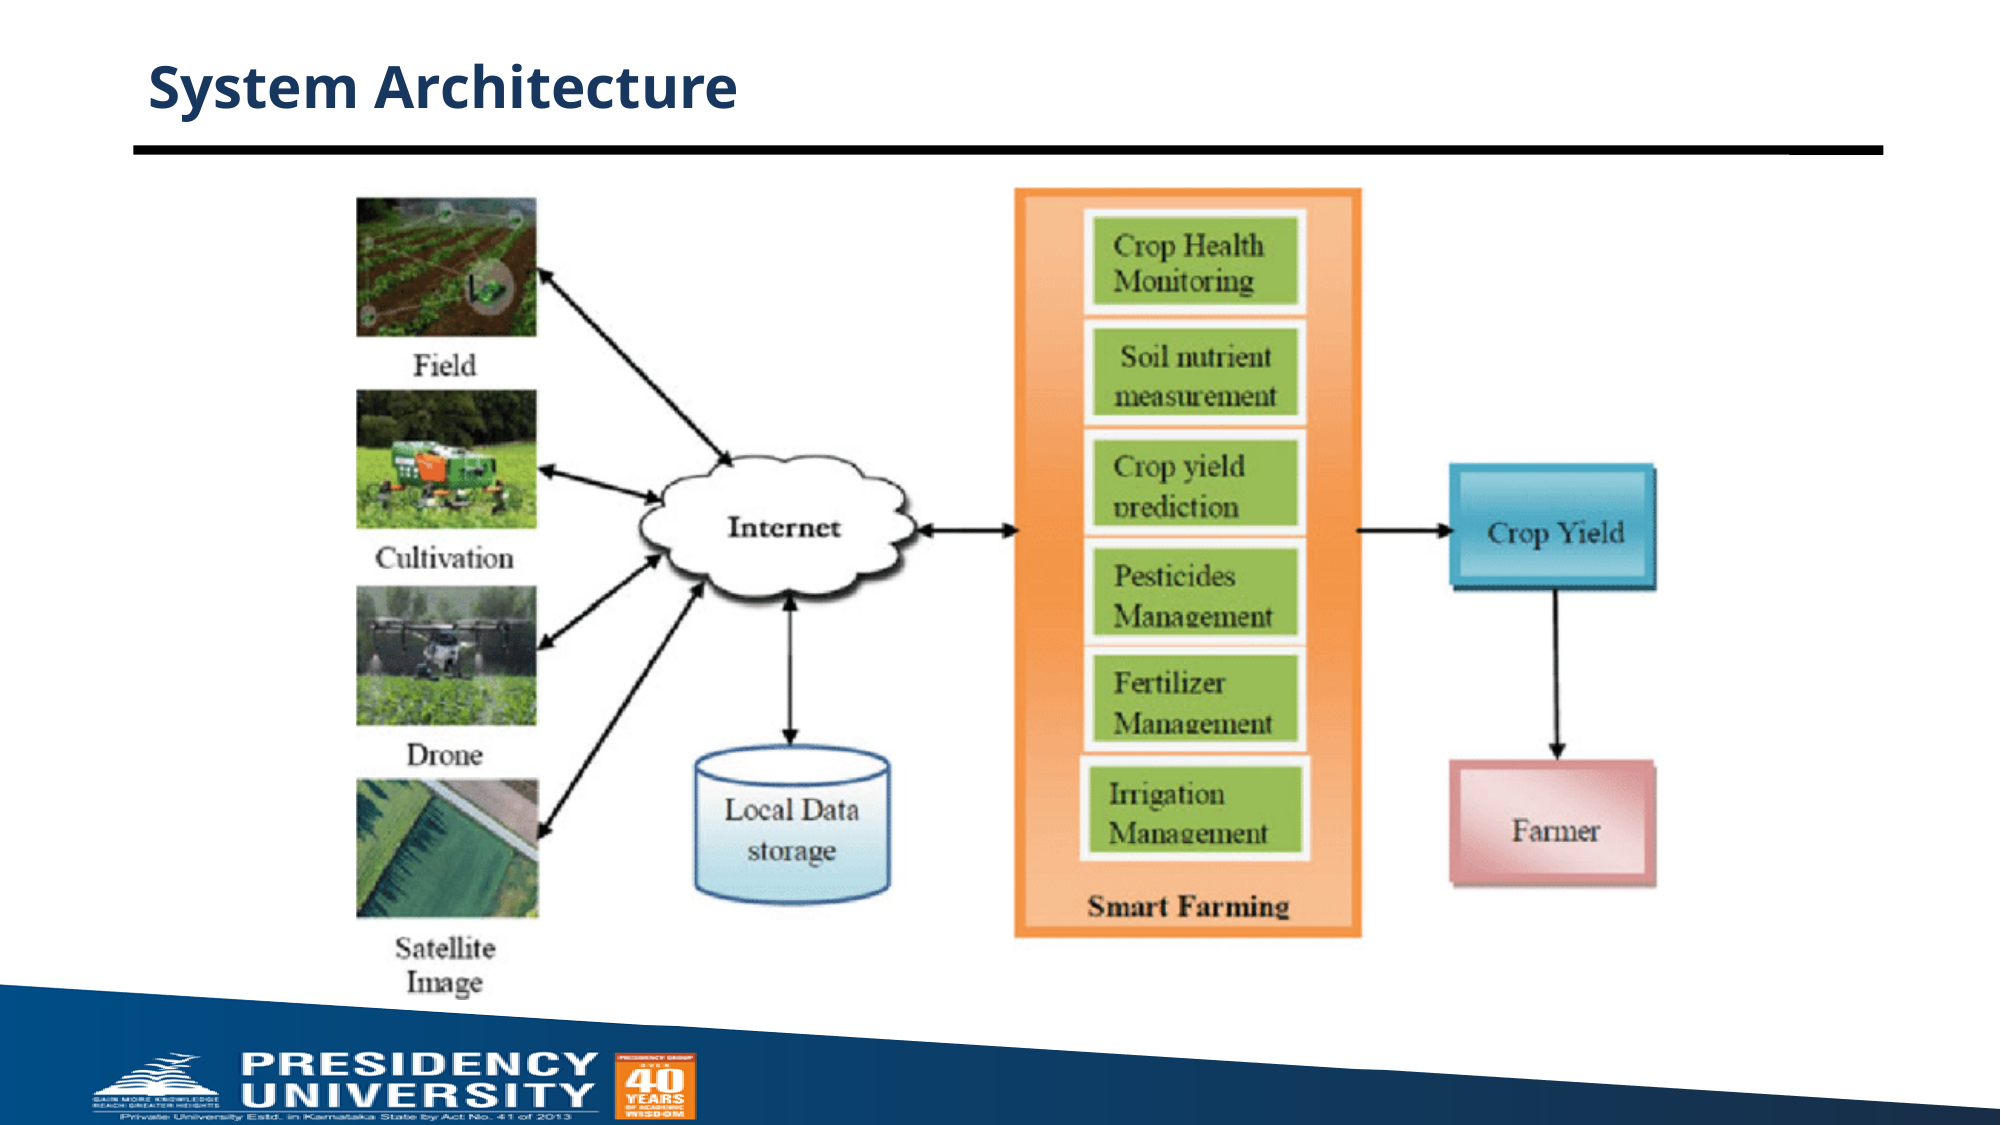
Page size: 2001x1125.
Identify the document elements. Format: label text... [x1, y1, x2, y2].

picture [0, 982, 2000, 1125]
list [356, 187, 1661, 1001]
title System Architecture [133, 45, 1884, 125]
